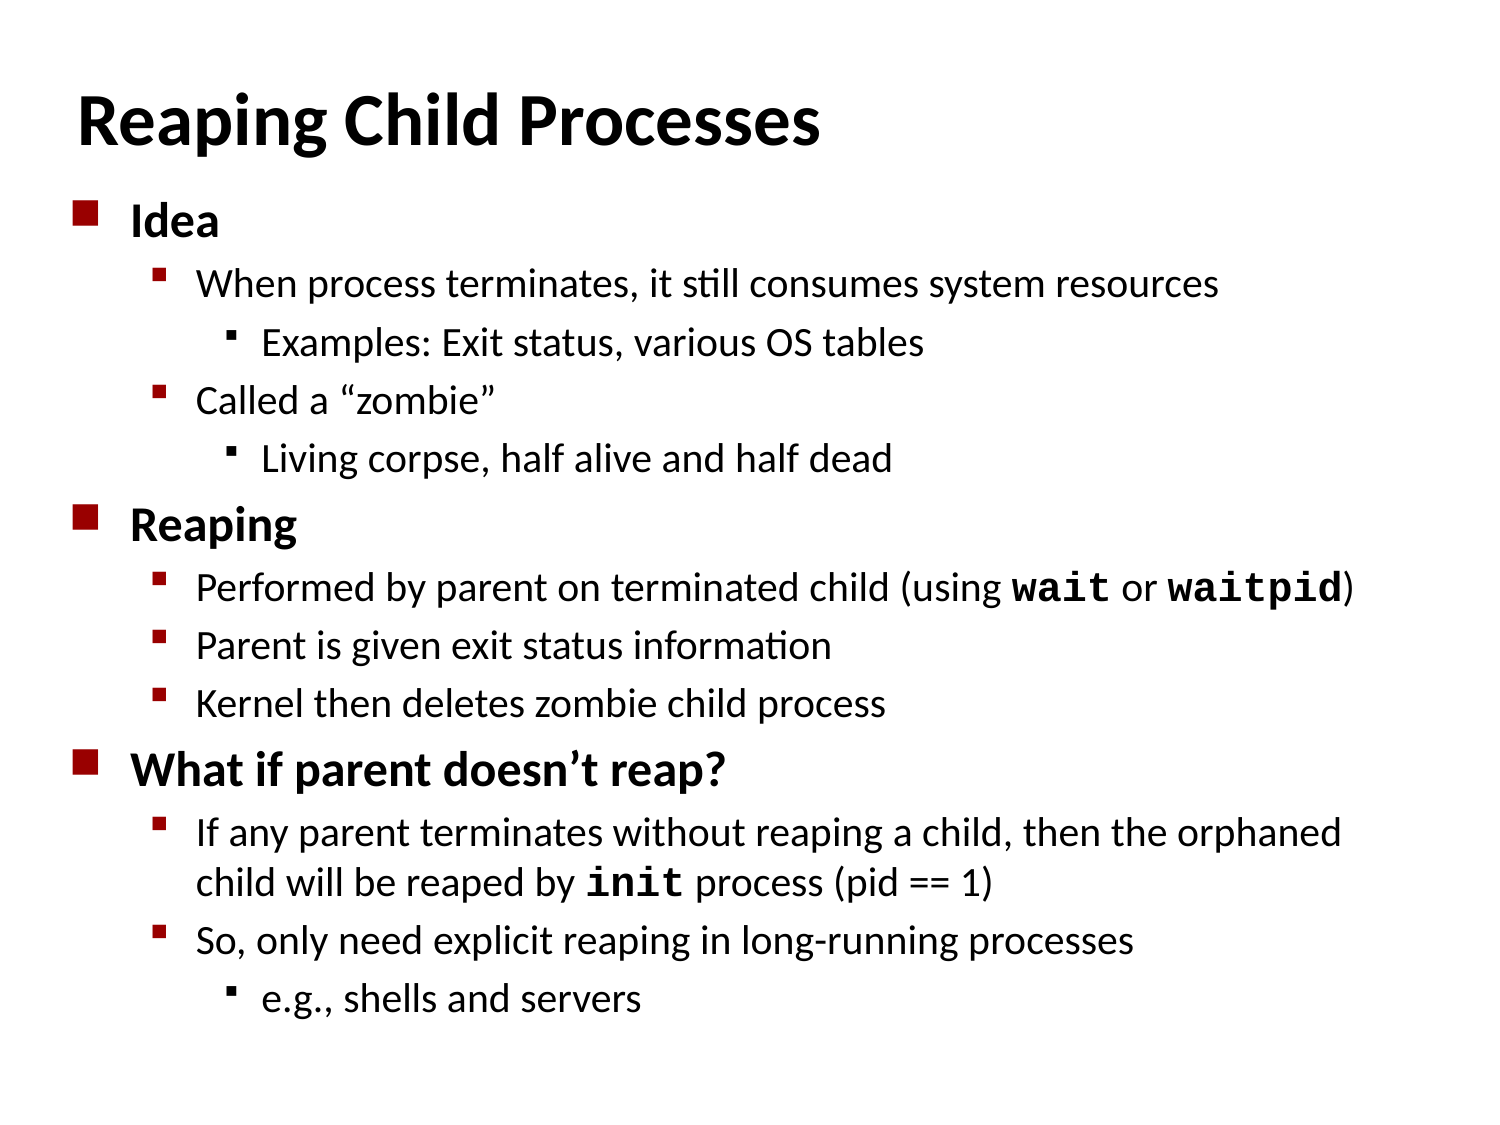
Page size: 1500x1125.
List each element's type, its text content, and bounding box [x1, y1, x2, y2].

title Reaping Child Processes [62, 68, 1211, 163]
list Idea When process terminates, it still consumes system resources Examples: Exit status, various OS tables Called a “zombie” Living corpse, half alive and half dead Reaping Performed by parent on terminated child (using wait or waitpid) Parent is given exit status information Kernel then deletes zombie child process What if parent doesn’t reap? If any parent terminates without reaping a child, then the orphaned child will be reaped by init process (pid == 1) So, only need explicit reaping in long-running processes e.g., shells and servers [58, 179, 1422, 1076]
